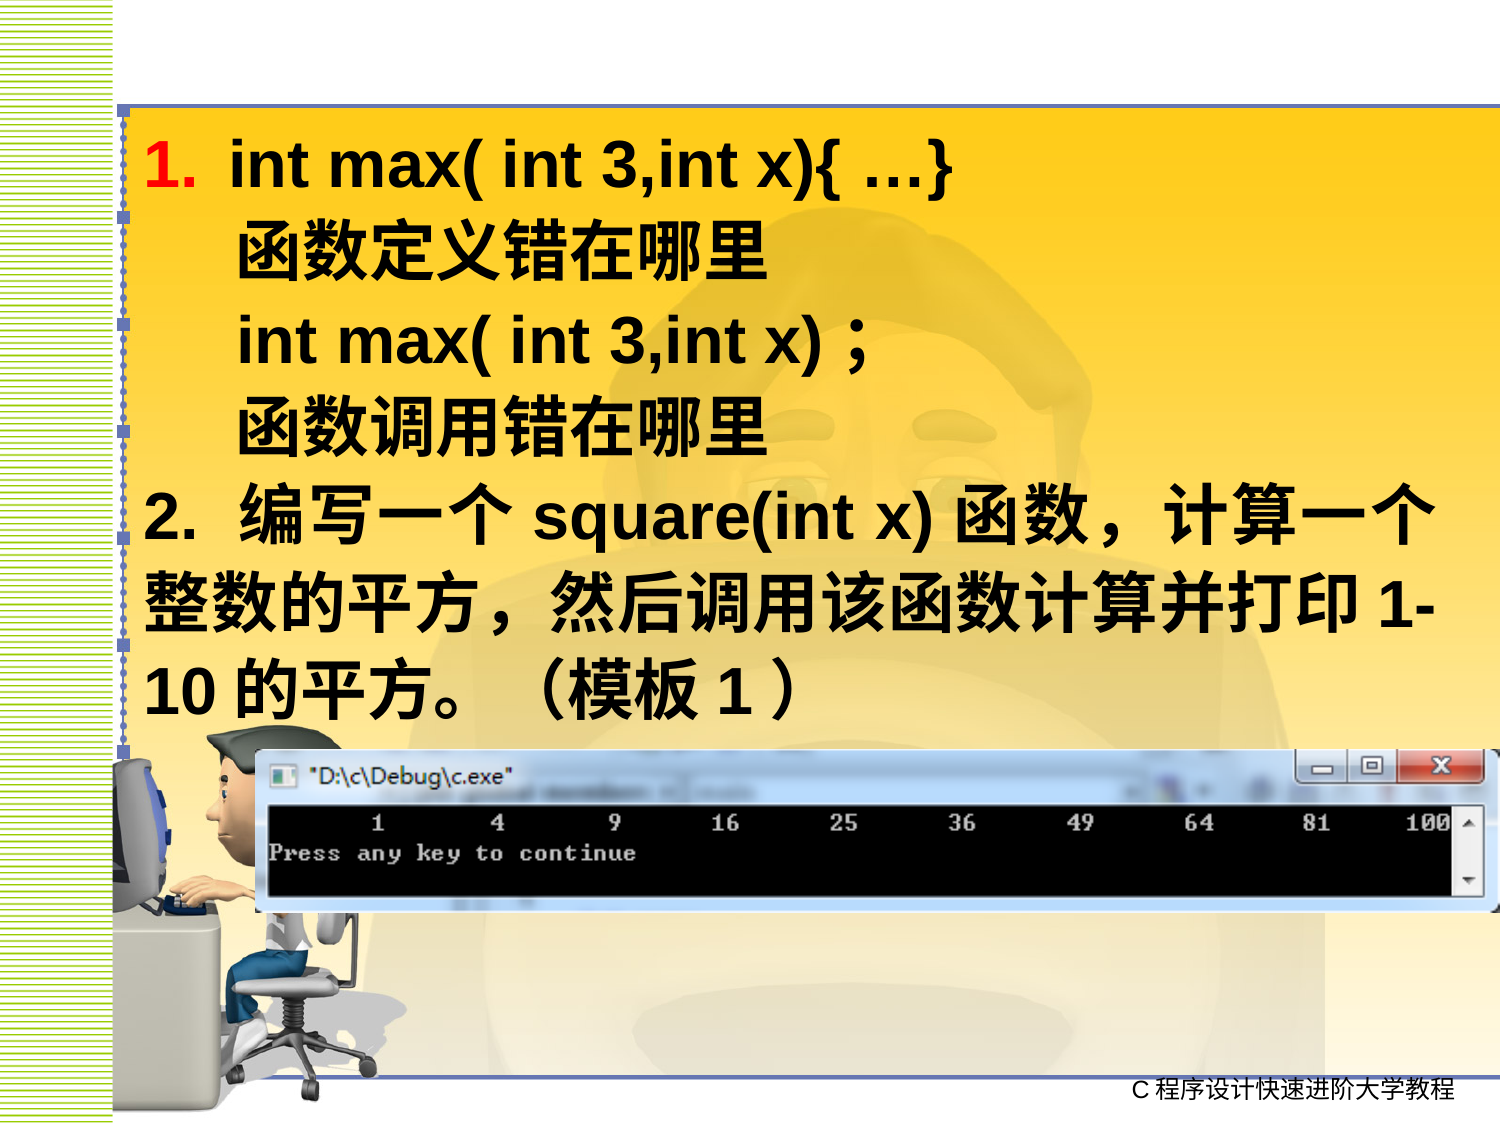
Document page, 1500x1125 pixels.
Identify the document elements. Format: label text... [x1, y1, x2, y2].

text_box int max( int 3,int x){ …} 函数定义错在哪里 int max( int 3,int x)； 函数调用错在哪里 2. 编写一个square(int x)函数，计算一个整数的平方，然后调用该函数计算并打印1-10的平方。（模板1） [128, 105, 1452, 824]
slide_number [513, 1063, 865, 1125]
picture [0, 0, 1500, 1125]
footer C程序设计快速进阶大学教程 [985, 1065, 1471, 1125]
